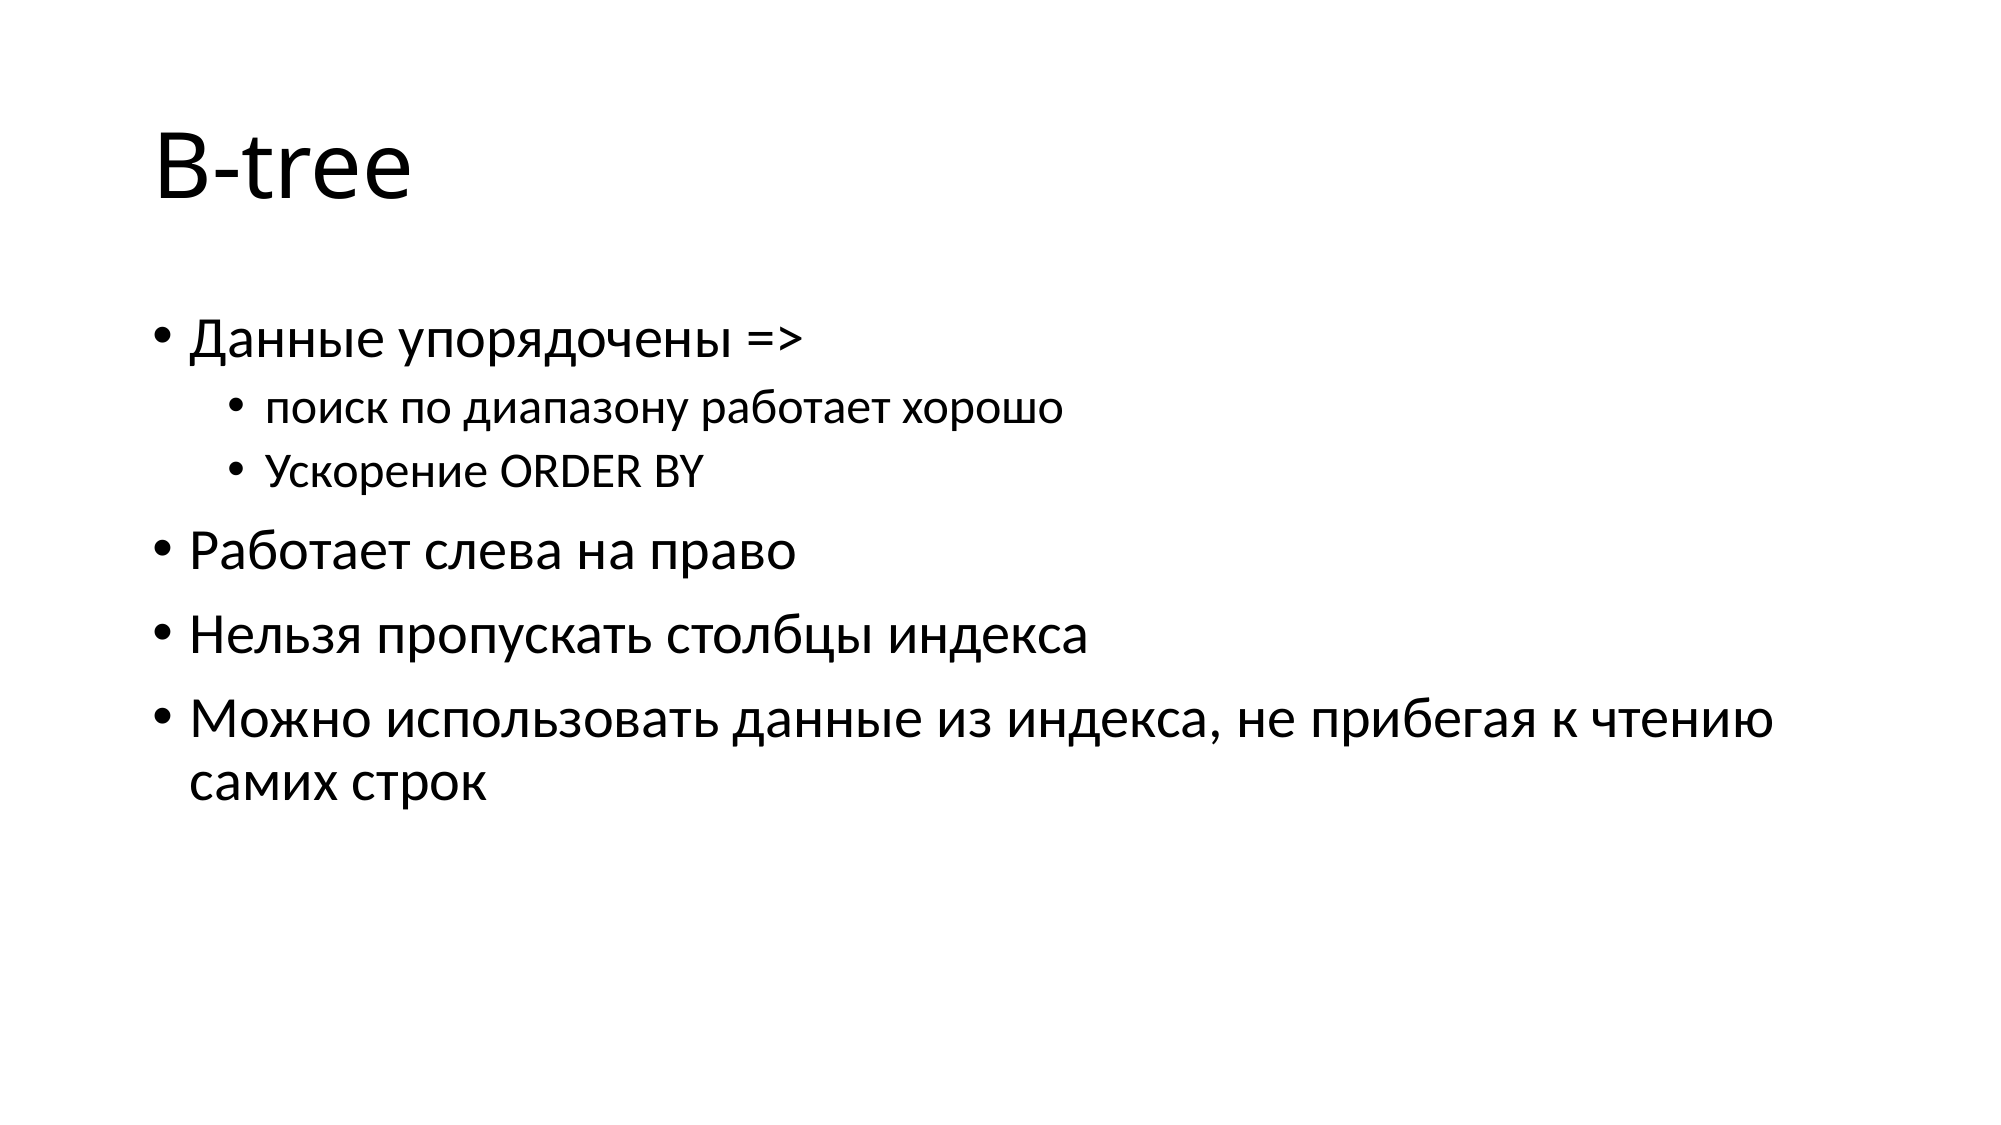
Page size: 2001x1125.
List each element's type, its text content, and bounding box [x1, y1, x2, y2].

title B-tree [137, 59, 1863, 278]
list Данные упорядочены => поиск по диапазону работает хорошо Ускорение ORDER BY Работает слева на право Нельзя пропускать столбцы индекса Можно использовать данные из индекса, не прибегая к чтению самих строк [137, 299, 1863, 1014]
